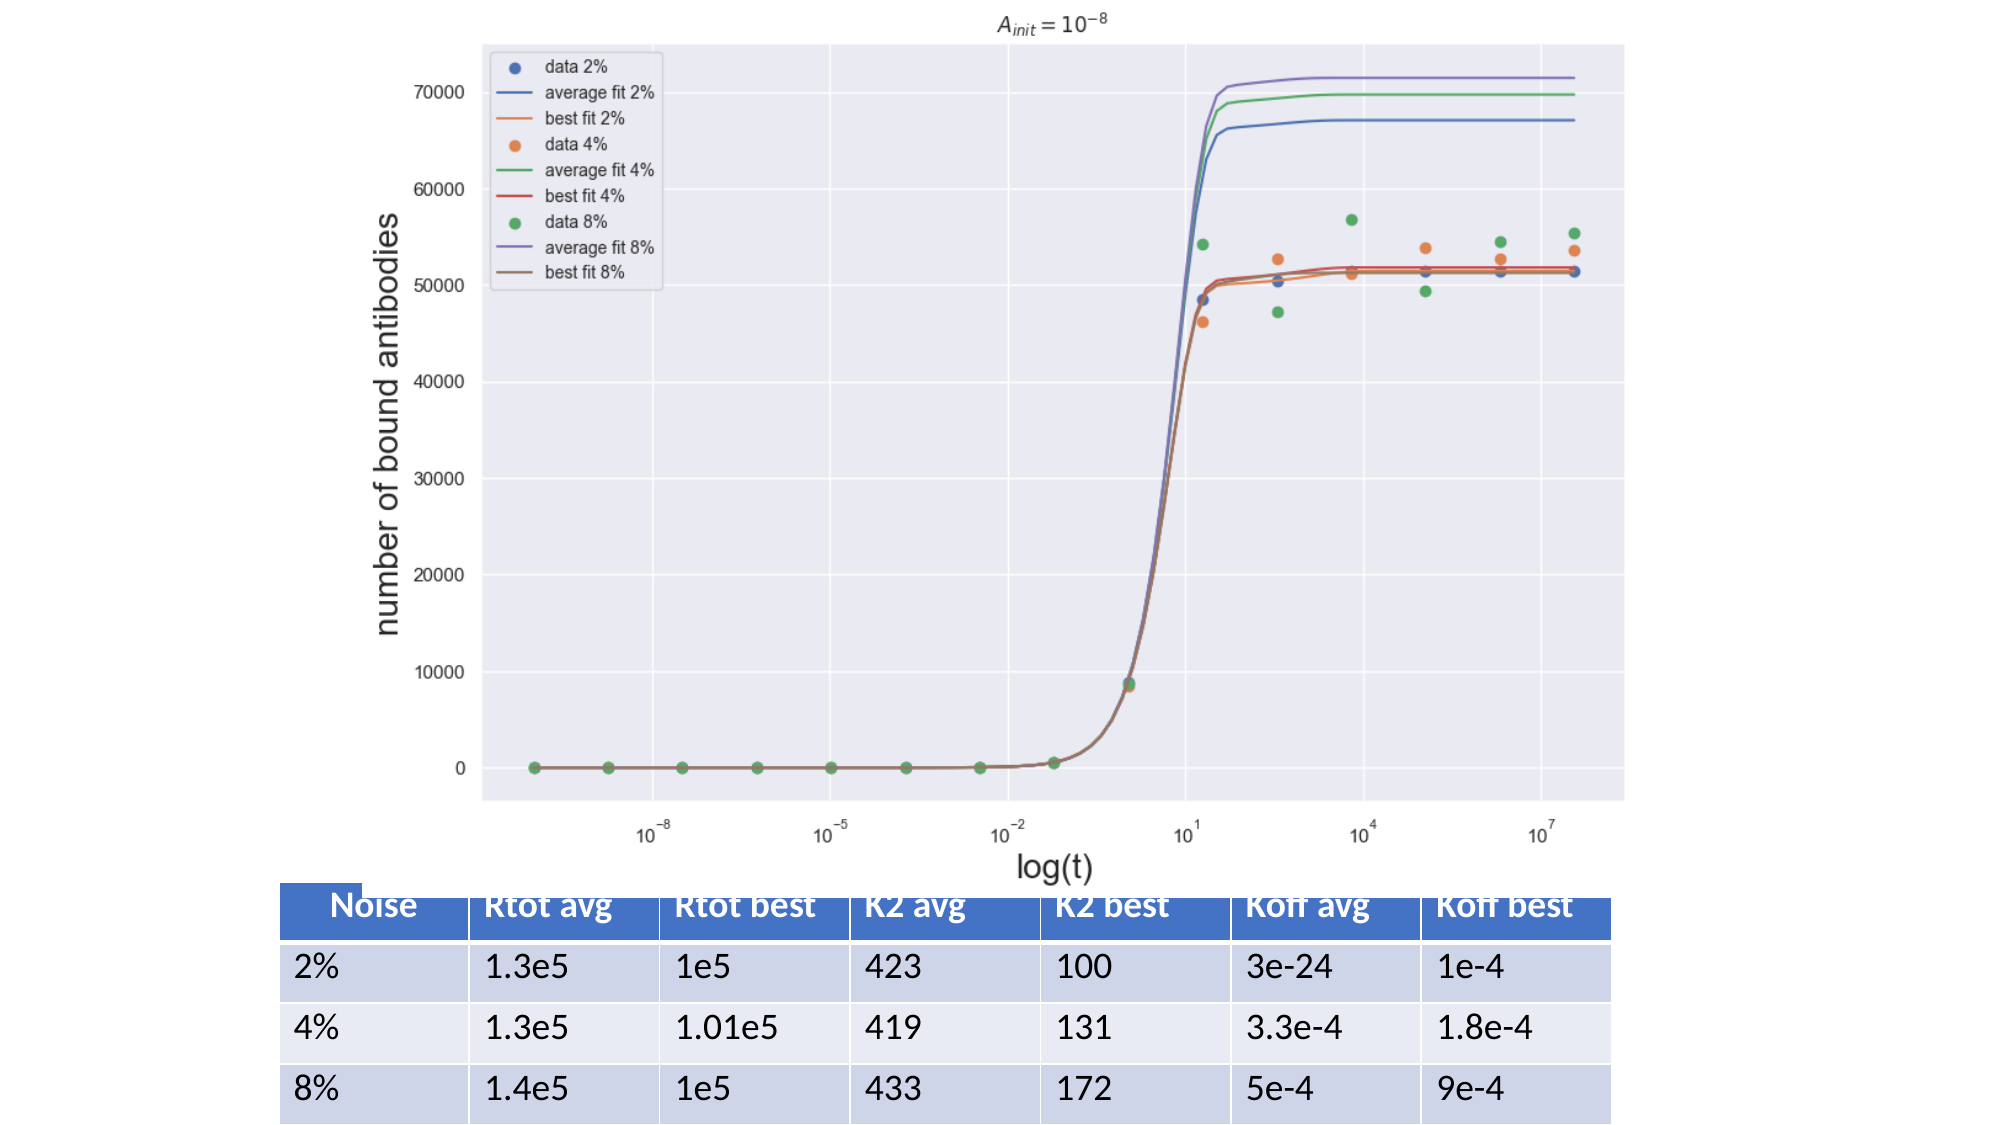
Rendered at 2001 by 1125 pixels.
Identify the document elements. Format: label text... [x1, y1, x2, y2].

table_cell 1e5 [660, 1065, 849, 1124]
table_cell 5e-4 [1232, 1065, 1420, 1124]
table_cell 3e-24 [1232, 945, 1420, 1002]
table_cell 1e5 [660, 945, 849, 1002]
table_cell 100 [1041, 945, 1230, 1002]
table_cell 1.3e5 [470, 945, 659, 1002]
table_cell 4% [280, 1004, 468, 1063]
table_cell 9e-4 [1422, 1065, 1611, 1124]
table_cell 1.01e5 [660, 1004, 849, 1063]
table_cell 433 [851, 1065, 1040, 1124]
table_cell 419 [851, 1004, 1040, 1063]
table_cell 131 [1041, 1004, 1230, 1063]
table_header Noise [280, 883, 468, 940]
table_cell 172 [1041, 1065, 1230, 1124]
table_header Rtot avg [470, 898, 659, 940]
table_cell 8% [280, 1065, 468, 1124]
table_header Koff best [1422, 898, 1611, 940]
table_cell 423 [851, 945, 1040, 1002]
table_cell 1.3e5 [470, 1004, 659, 1063]
picture [362, 0, 1638, 898]
table_header Rtot best [660, 898, 849, 940]
table_cell 3.3e-4 [1232, 1004, 1420, 1063]
table_cell 1.4e5 [470, 1065, 659, 1124]
table_cell 1.8e-4 [1422, 1004, 1611, 1063]
table_cell 2% [280, 945, 468, 1002]
table_header Koff avg [1232, 898, 1420, 940]
table_header K2 avg [851, 898, 1040, 940]
table_header K2 best [1041, 898, 1230, 940]
table_cell 1e-4 [1422, 945, 1611, 1002]
